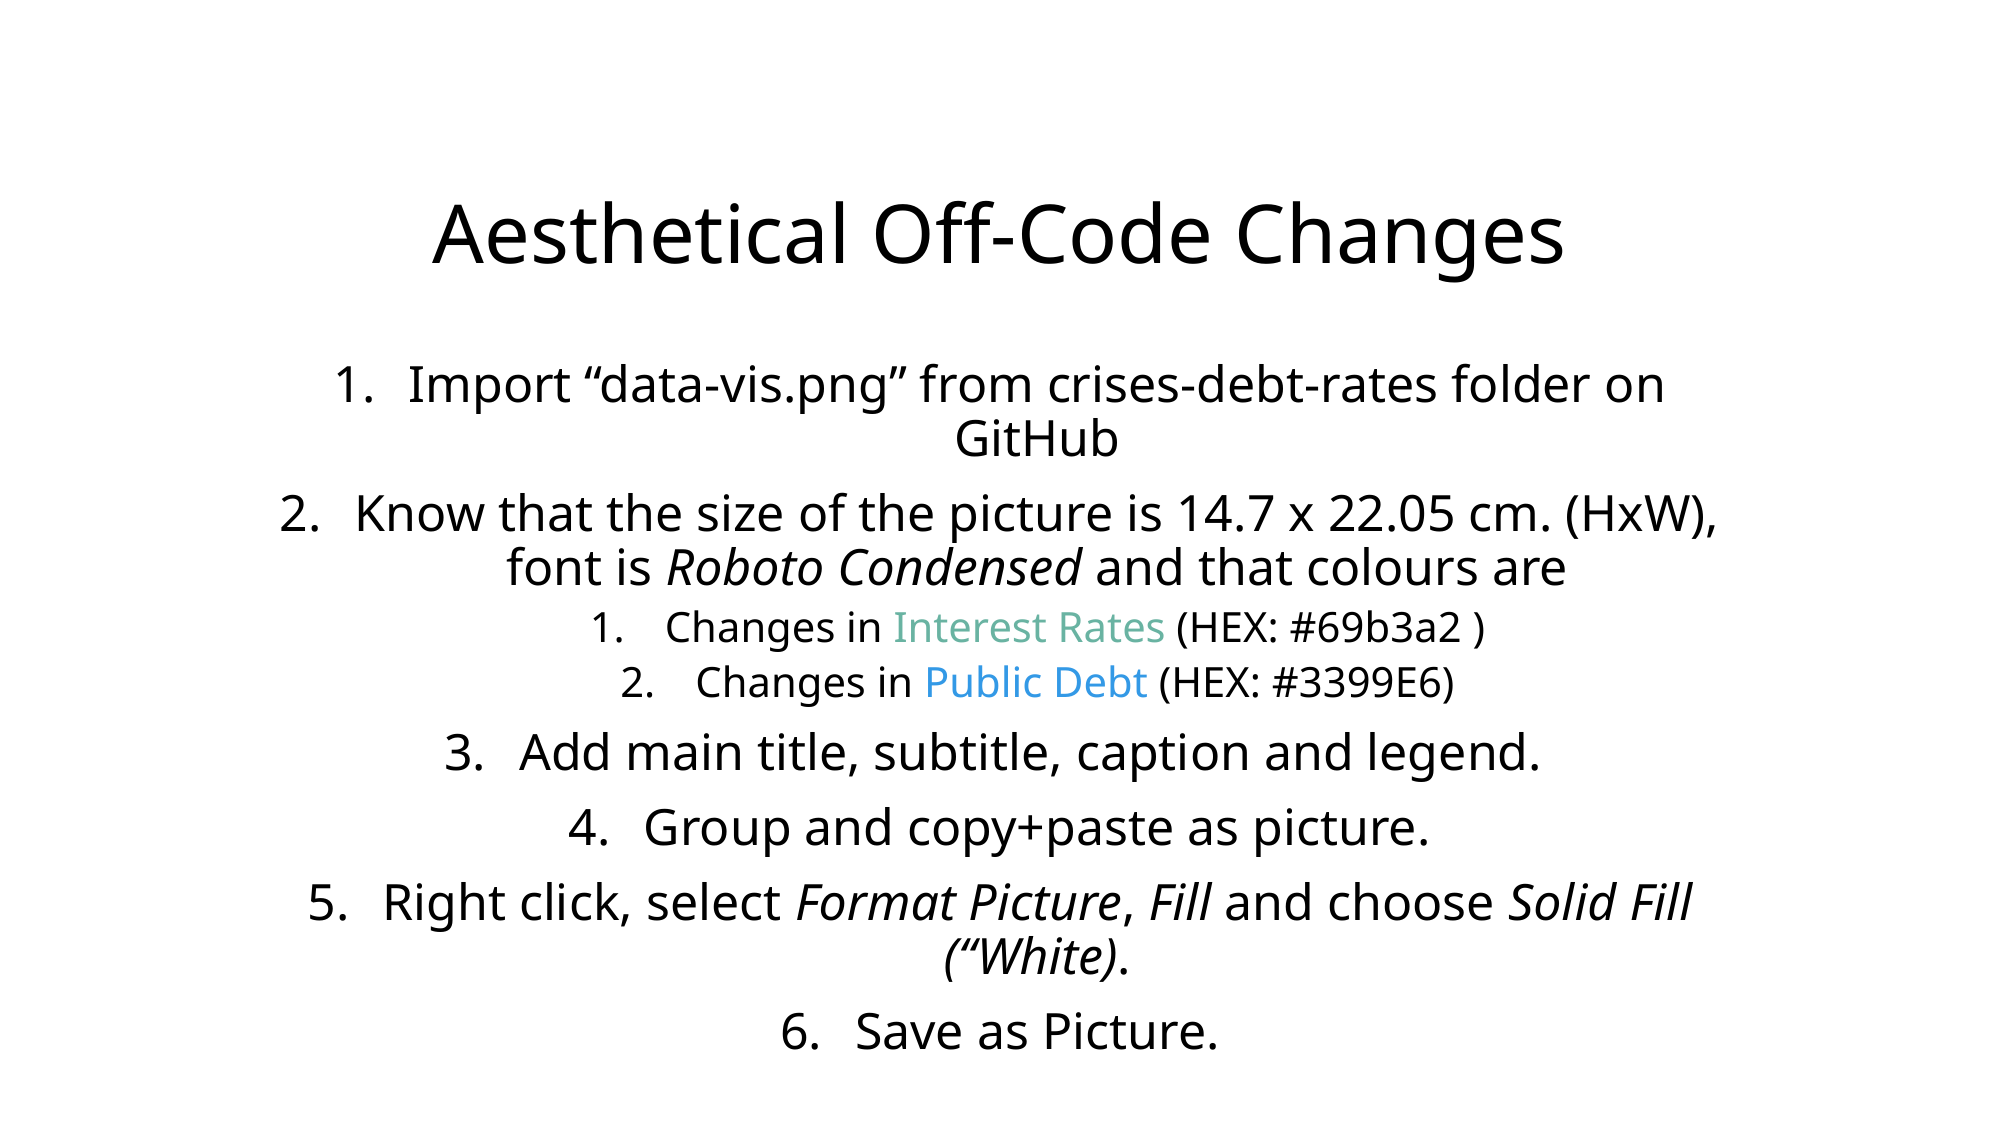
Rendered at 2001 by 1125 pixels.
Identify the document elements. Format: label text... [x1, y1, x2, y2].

title Aesthetical Off-Code Changes [249, 184, 1750, 290]
subtitle Import “data-vis.png” from crises-debt-rates folder on GitHub Know that the size of the picture is 14.7 x 22.05 cm. (HxW), font is Roboto Condensed and that colours are Changes in Interest Rates (HEX: #69b3a2 ) Changes in Public Debt (HEX: #3399E6) Add main title, subtitle, caption and legend. Group and copy+paste as picture. Right click, select Format Picture, Fill and choose Solid Fill (“White). Save as Picture. [249, 351, 1750, 1079]
